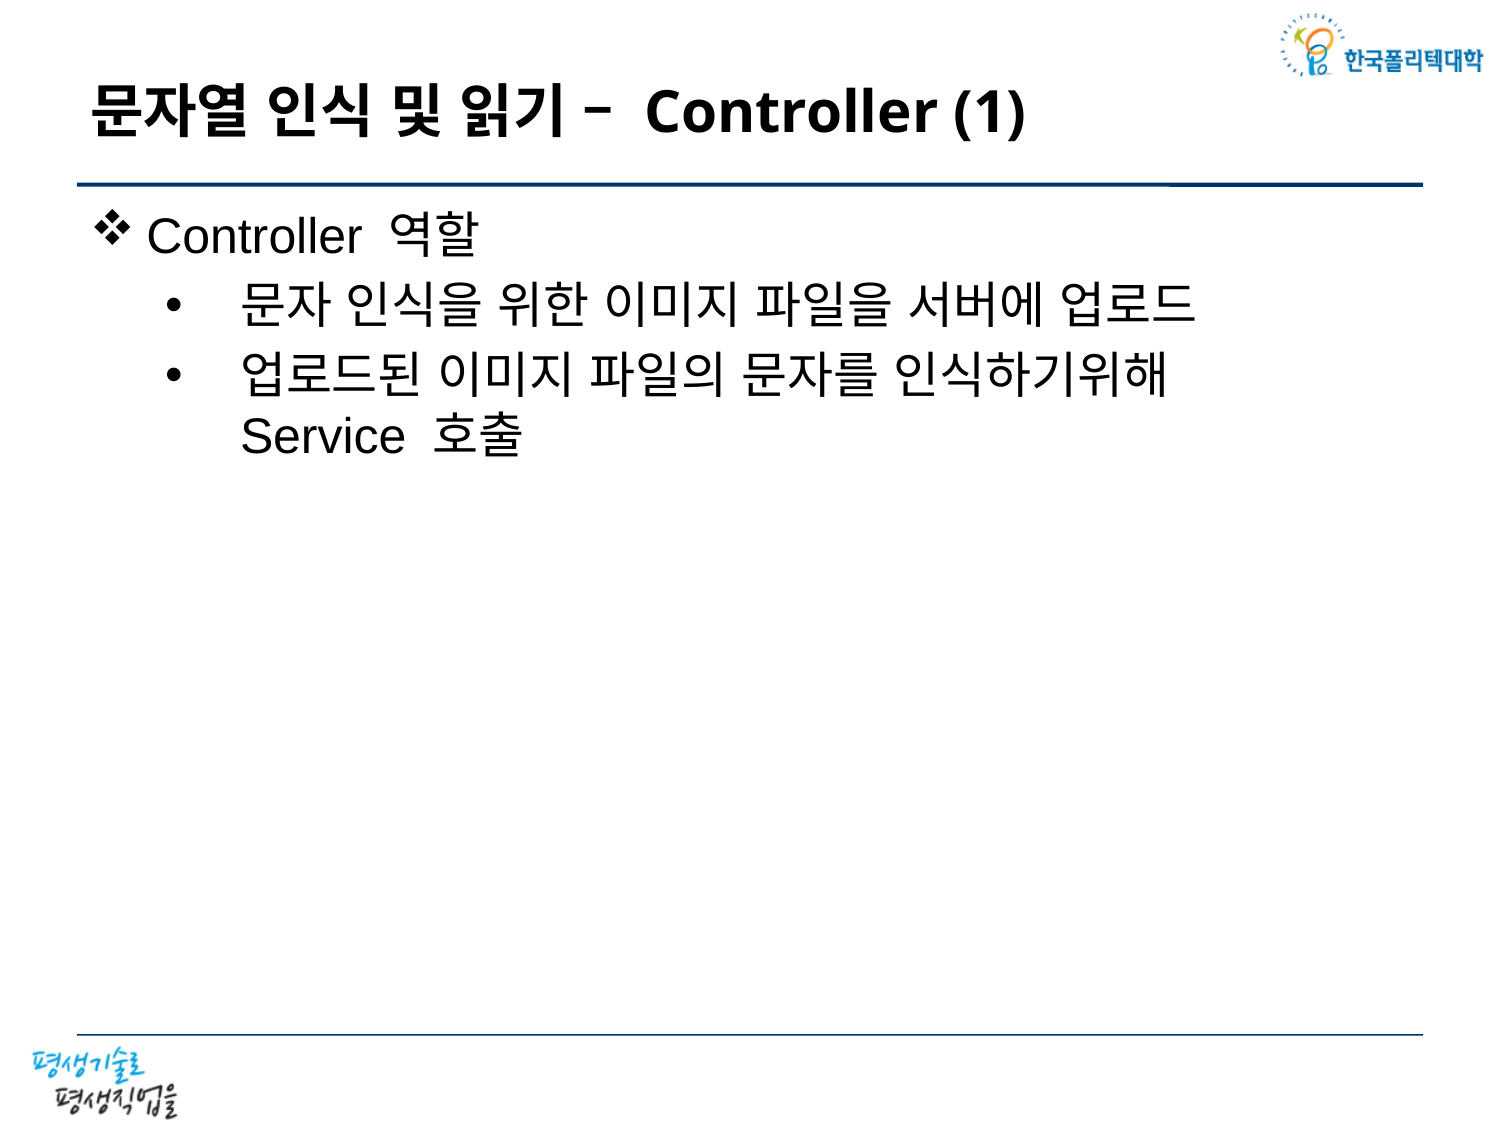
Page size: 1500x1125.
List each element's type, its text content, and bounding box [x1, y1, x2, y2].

picture [17, 1039, 226, 1122]
title 문자열 인식 및 읽기 – Controller (1) [74, 44, 1426, 173]
list Controller 역할 문자 인식을 위한 이미지 파일을 서버에 업로드 업로드된 이미지 파일의 문자를 인식하기위해 Service 호출 [74, 196, 1424, 1006]
picture [1275, 6, 1489, 84]
